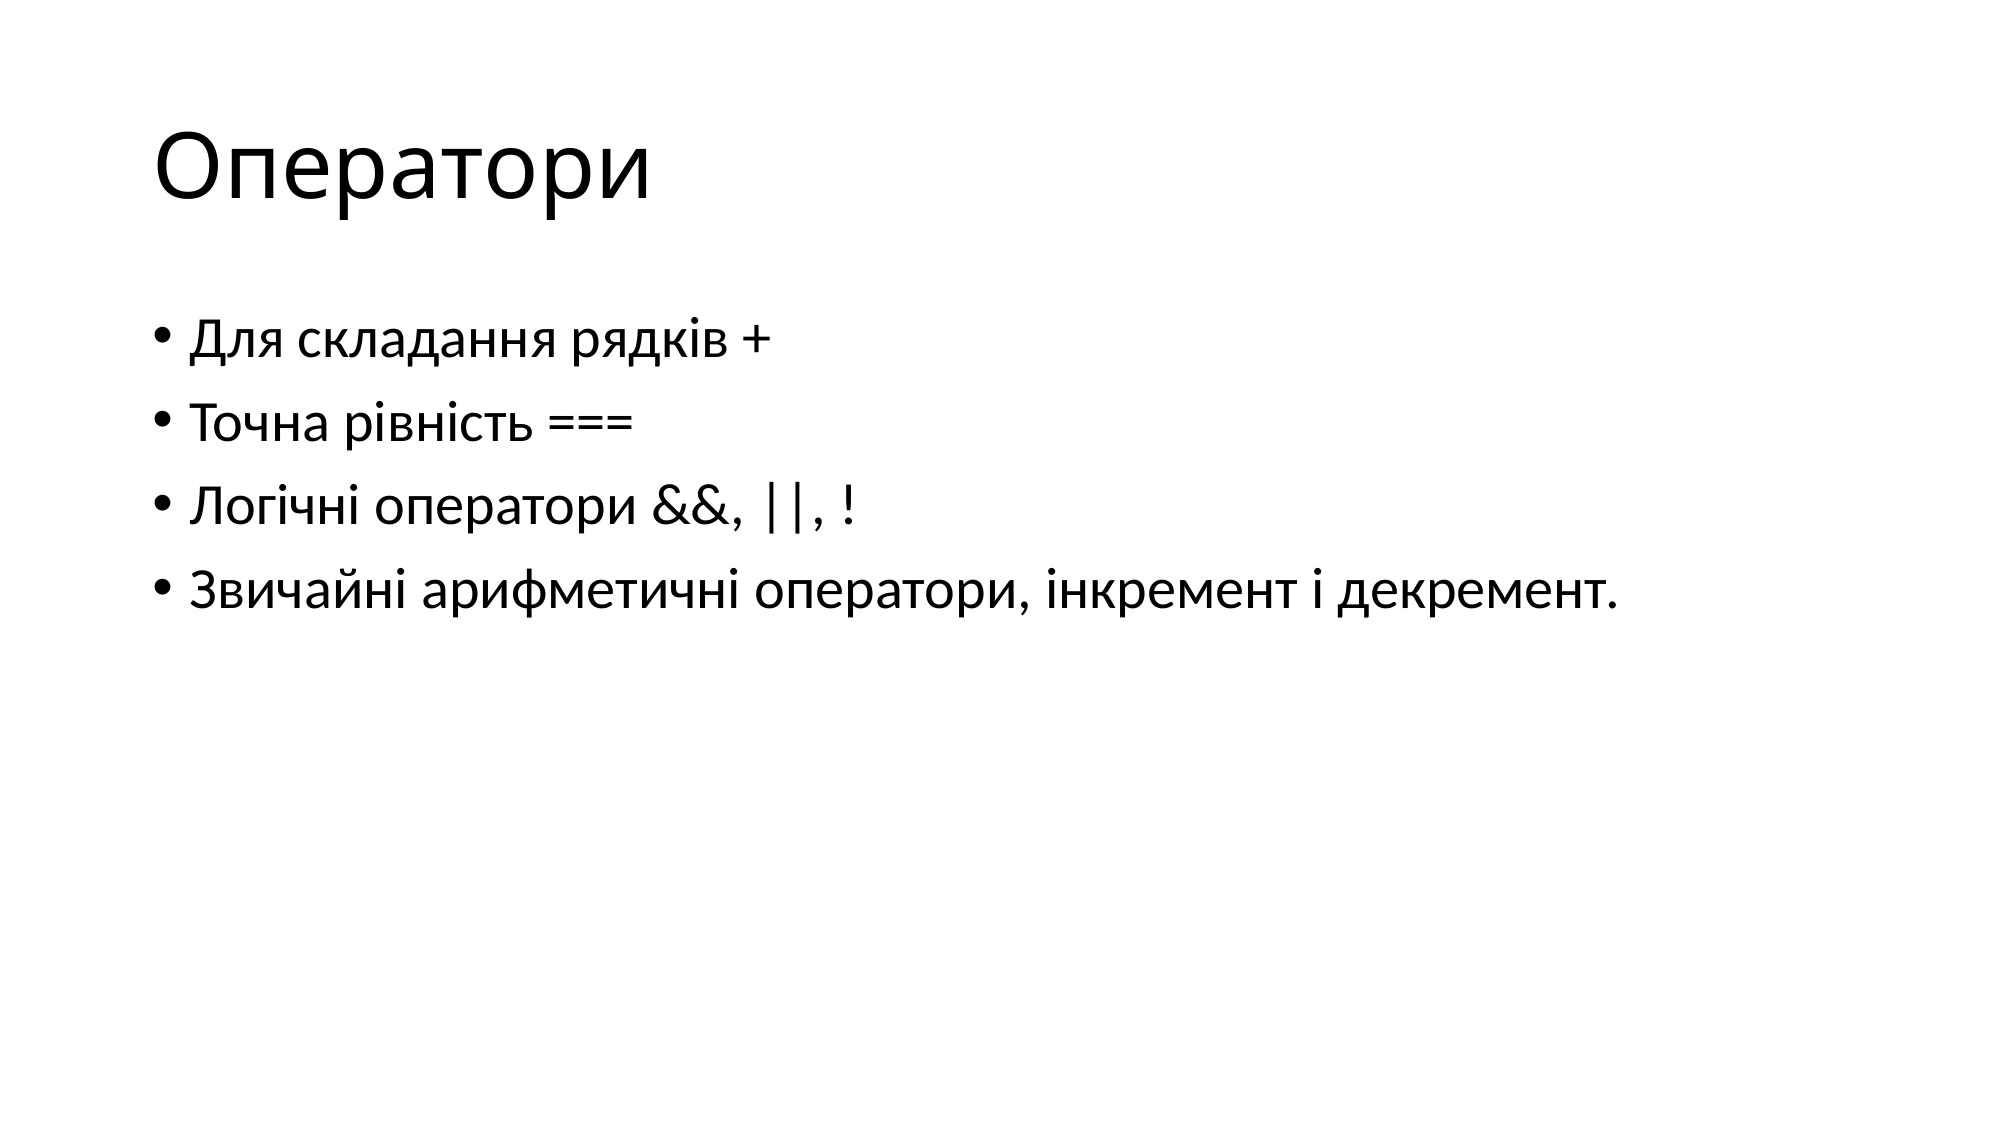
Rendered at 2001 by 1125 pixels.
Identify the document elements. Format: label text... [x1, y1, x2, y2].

title Оператори [137, 59, 1863, 278]
list Для складання рядків + Точна рівність === Логічні оператори &&, ||, ! Звичайні арифметичні оператори, інкремент і декремент. [137, 299, 1863, 1014]
